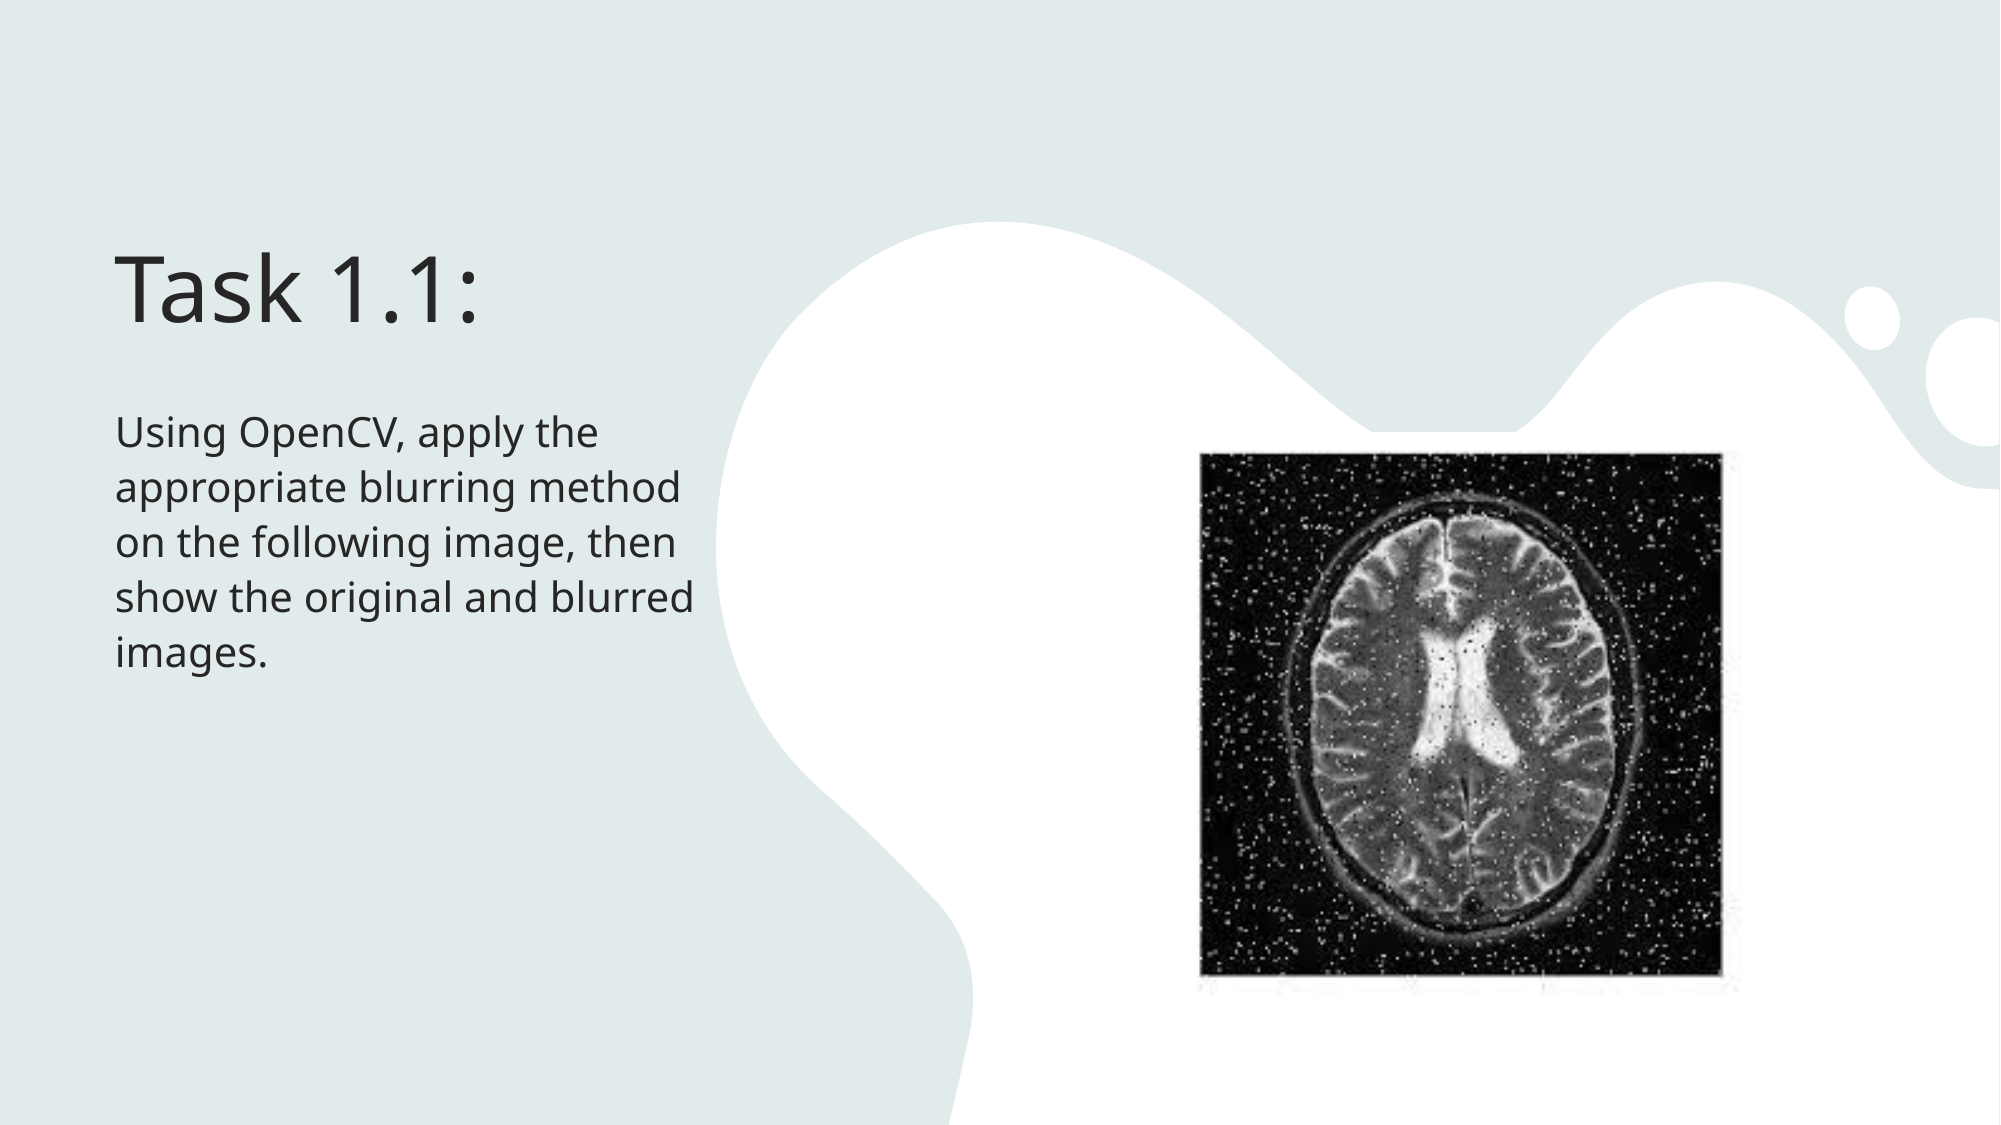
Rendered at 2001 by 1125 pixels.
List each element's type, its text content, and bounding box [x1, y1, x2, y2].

text_box [716, 349, 2000, 1125]
text_box [0, 0, 2000, 1125]
list Using OpenCV, apply the appropriate blurring method on the following image, then show the original and blurred images. [99, 393, 716, 959]
title Task 1.1: [99, 90, 1900, 349]
text_box [1924, 316, 2000, 448]
picture [1178, 432, 1744, 998]
